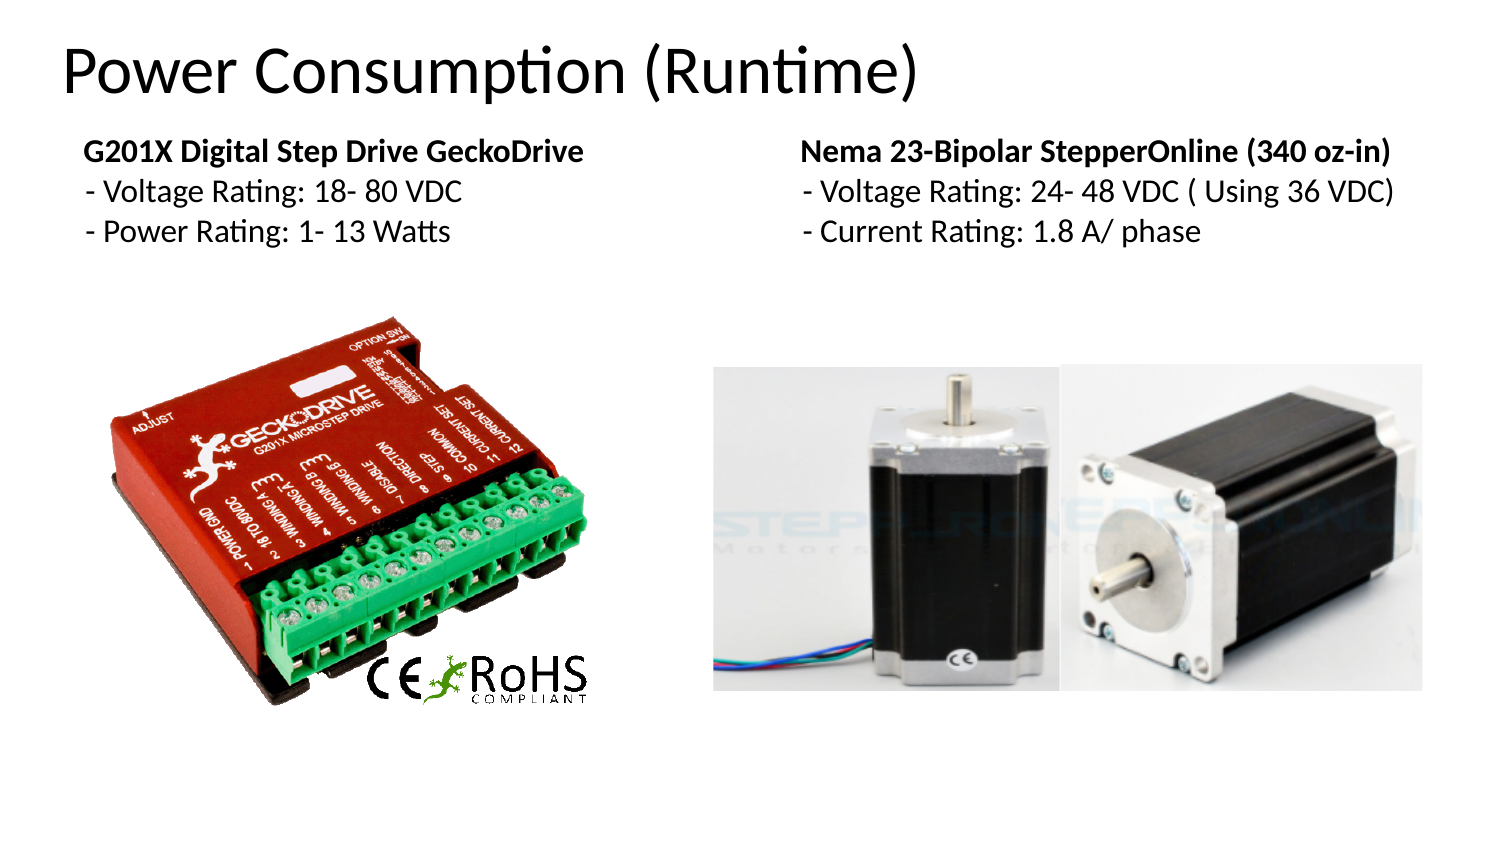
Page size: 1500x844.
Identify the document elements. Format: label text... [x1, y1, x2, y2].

picture [85, 311, 602, 707]
title Power Consumption (Runtime) [43, 23, 940, 118]
list Nema 23-Bipolar StepperOnline (340 oz-in) - Voltage Rating: 24- 48 VDC ( Using 36 VDC) - Current Rating: 1.8 A/ phase [766, 117, 1423, 252]
picture [713, 364, 1423, 691]
list G201X Digital Step Drive GeckoDrive - Voltage Rating: 18- 80 VDC - Power Rating: 1- 13 Watts [49, 117, 721, 252]
